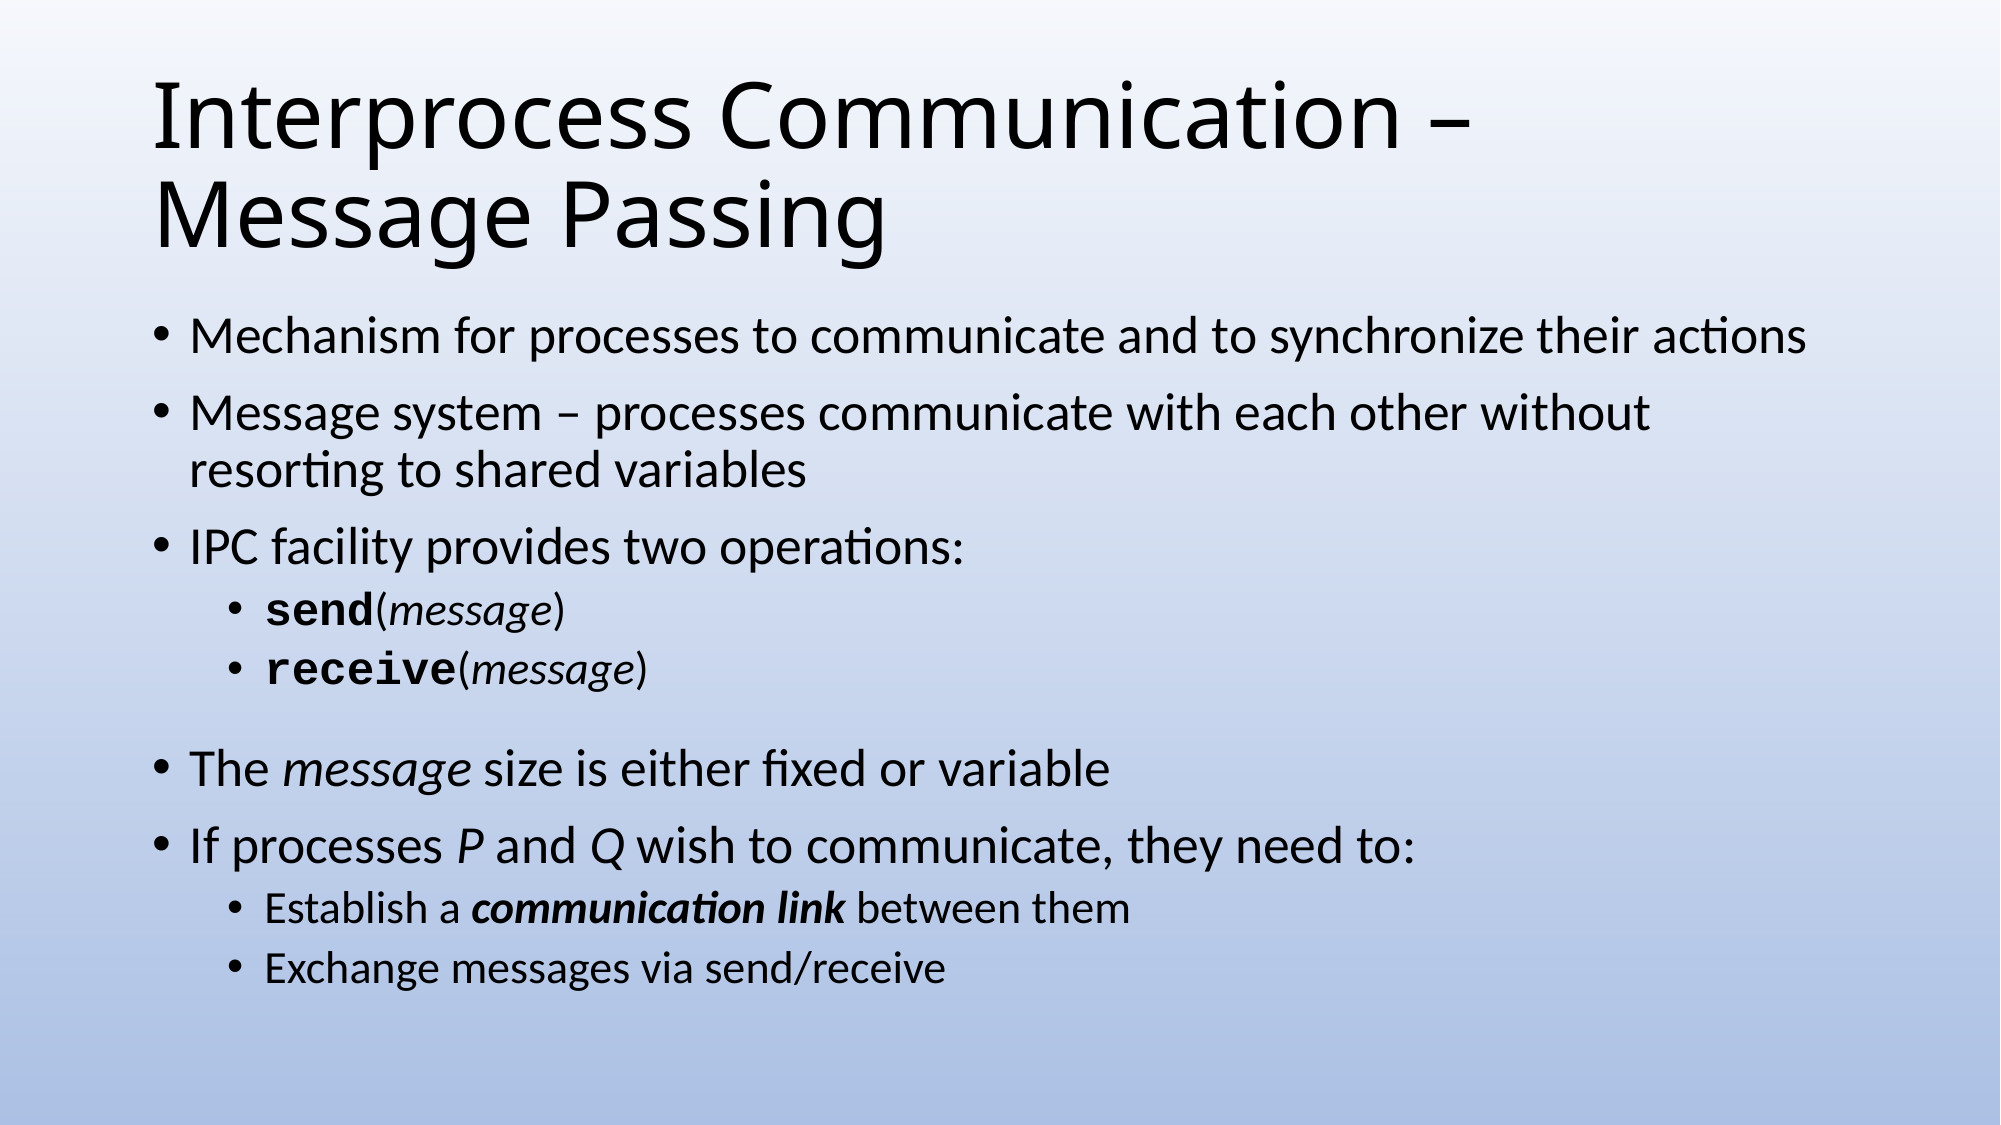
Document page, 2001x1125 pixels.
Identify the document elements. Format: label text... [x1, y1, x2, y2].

title Interprocess Communication – Message Passing [137, 59, 1863, 278]
list Mechanism for processes to communicate and to synchronize their actions Message system – processes communicate with each other without resorting to shared variables IPC facility provides two operations: send(message) receive(message) The message size is either fixed or variable If processes P and Q wish to communicate, they need to: Establish a communication link between them Exchange messages via send/receive [137, 299, 1863, 1014]
